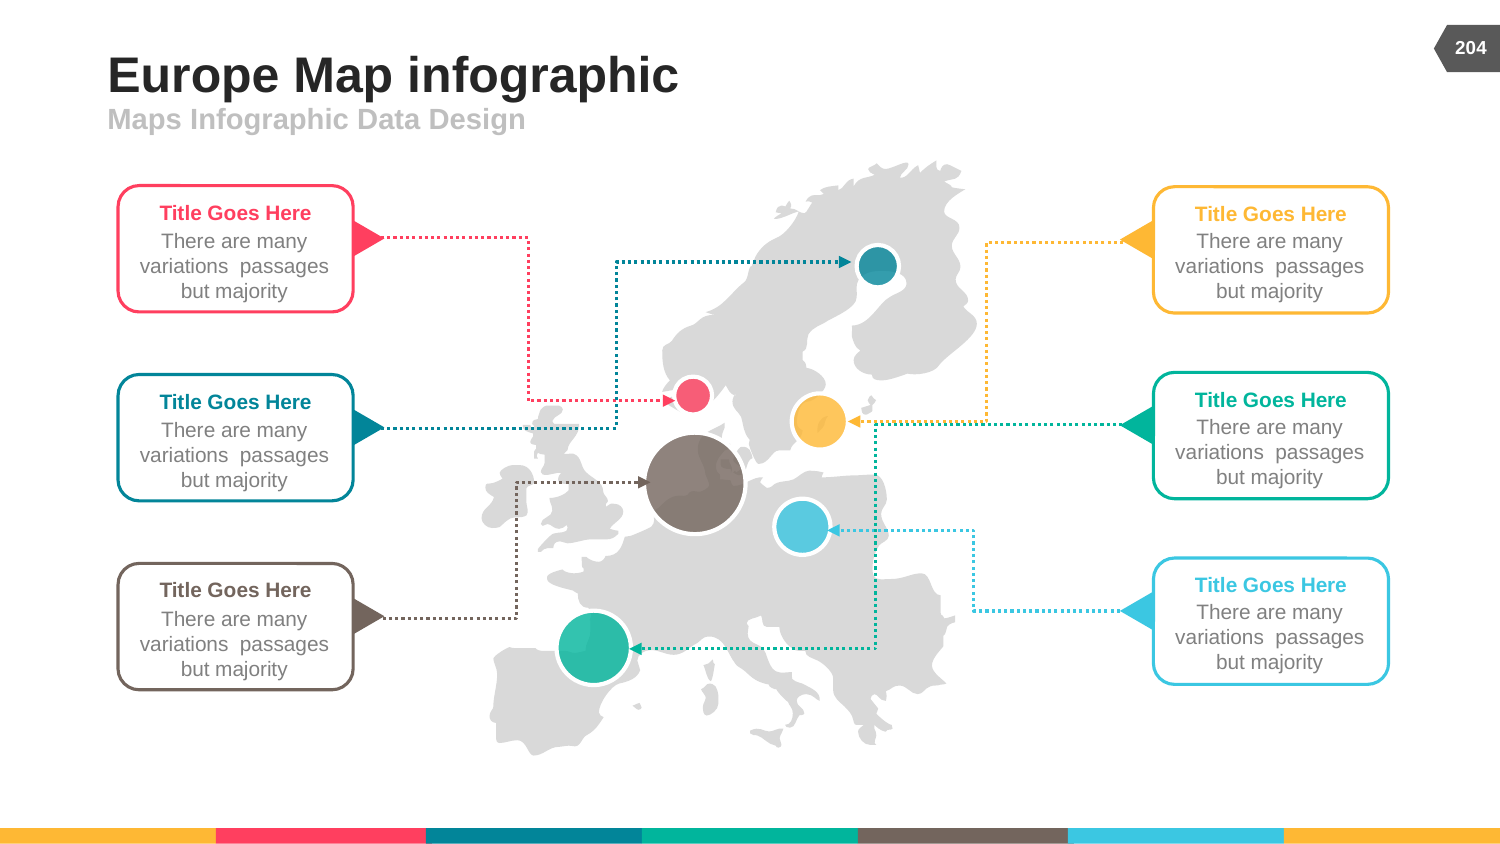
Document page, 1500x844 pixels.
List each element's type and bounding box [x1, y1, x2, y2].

text_box [117, 158, 1389, 756]
text_box [1378, 488, 1389, 499]
slide_number [1439, 24, 1500, 70]
text_box [1156, 375, 1386, 496]
title [107, 43, 1033, 102]
text_box [1378, 372, 1389, 383]
list [107, 101, 783, 135]
